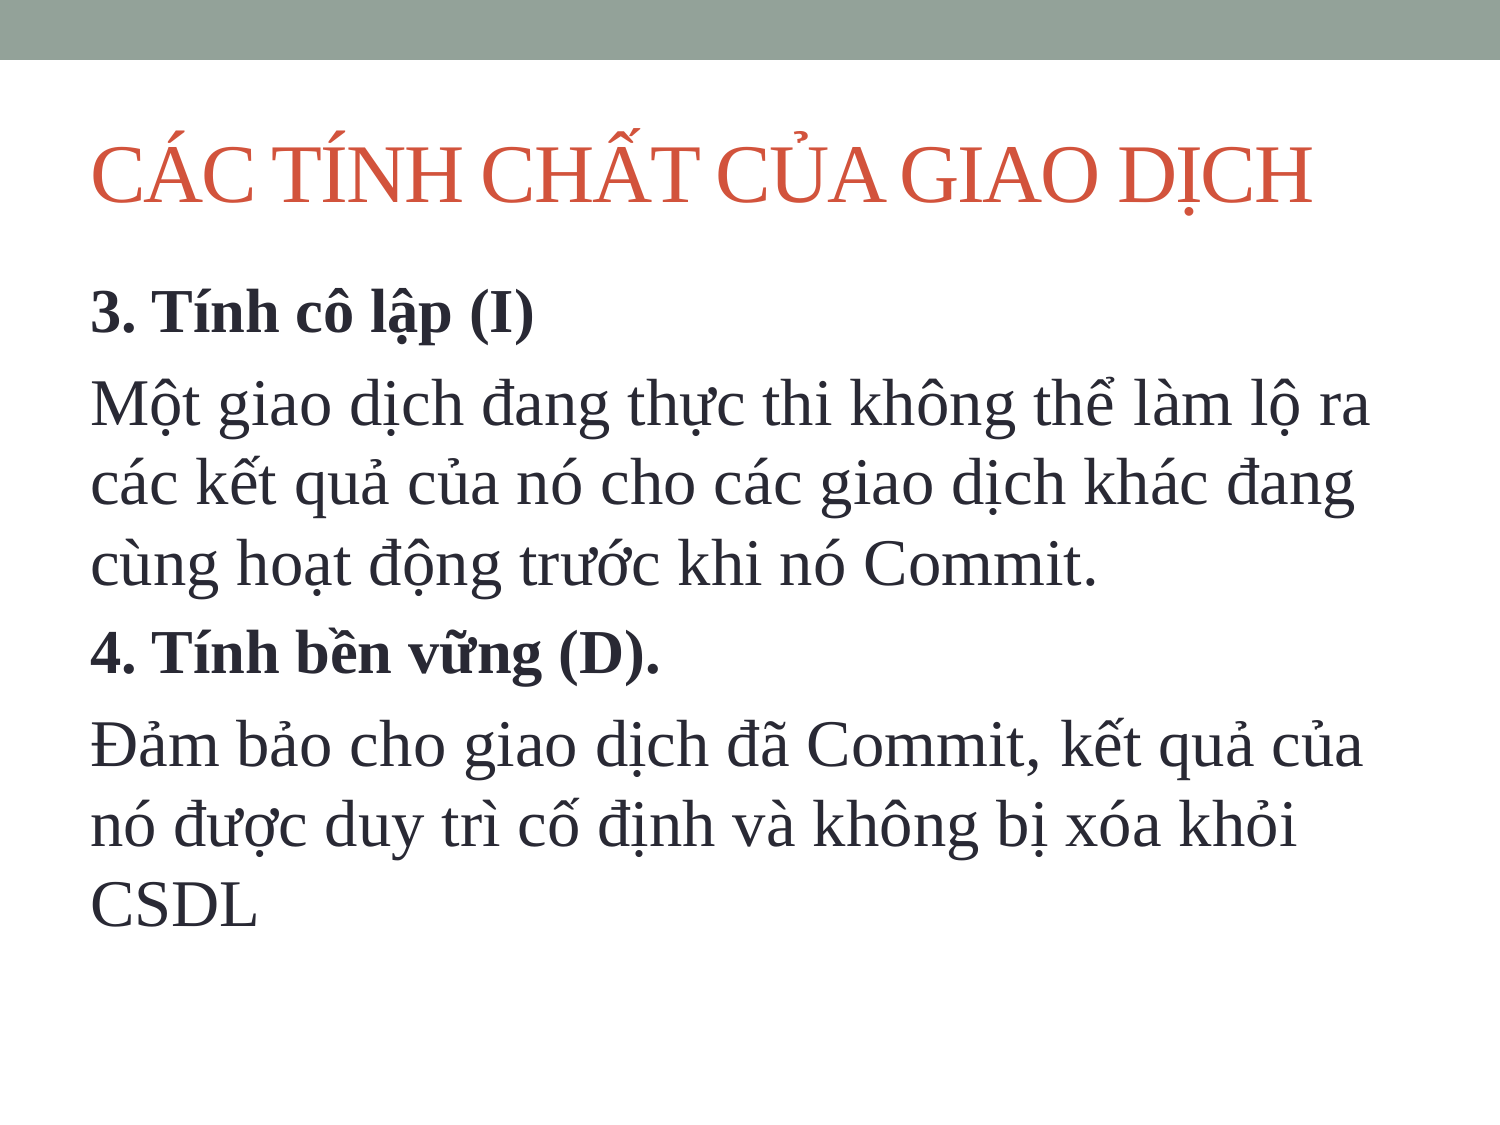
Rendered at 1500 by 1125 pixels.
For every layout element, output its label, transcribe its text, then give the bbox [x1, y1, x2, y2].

title CÁC TÍNH CHẤT CỦA GIAO DỊCH [75, 87, 1425, 250]
list 3. Tính cô lập (I) Một giao dịch đang thực thi không thể làm lộ ra các kết quả của nó cho các giao dịch khác đang cùng hoạt động trước khi nó Commit. 4. Tính bền vững (D). Đảm bảo cho giao dịch đã Commit, kết quả của nó được duy trì cố định và không bị xóa khỏi CSDL [75, 262, 1425, 1063]
